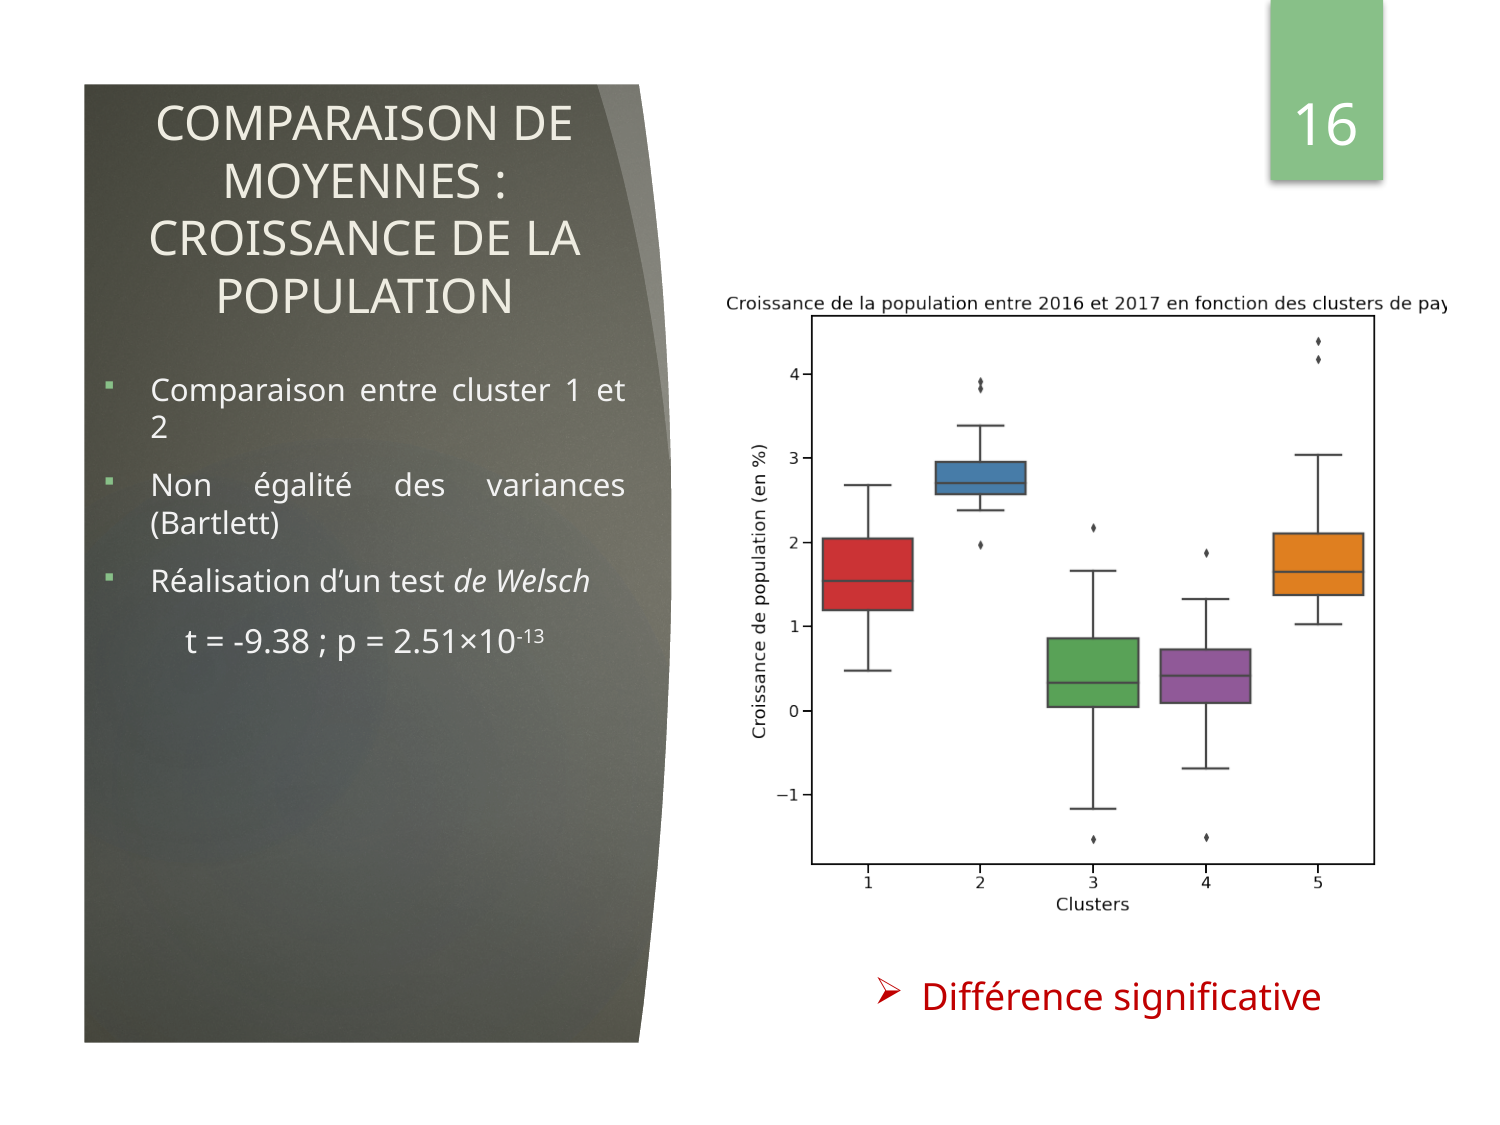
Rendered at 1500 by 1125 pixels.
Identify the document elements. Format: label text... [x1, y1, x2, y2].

slide_number 16 [1273, 48, 1378, 175]
text_box Différence significative [749, 965, 1447, 1071]
list Comparaison entre cluster 1 et 2 Non égalité des variances (Bartlett) Réalisation d’un test de Welsch t = -9.38 ; p = 2.51×10-13 [88, 362, 642, 1040]
title Comparaison de moyennes : croissance de la population [88, 85, 642, 331]
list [721, 228, 1448, 955]
